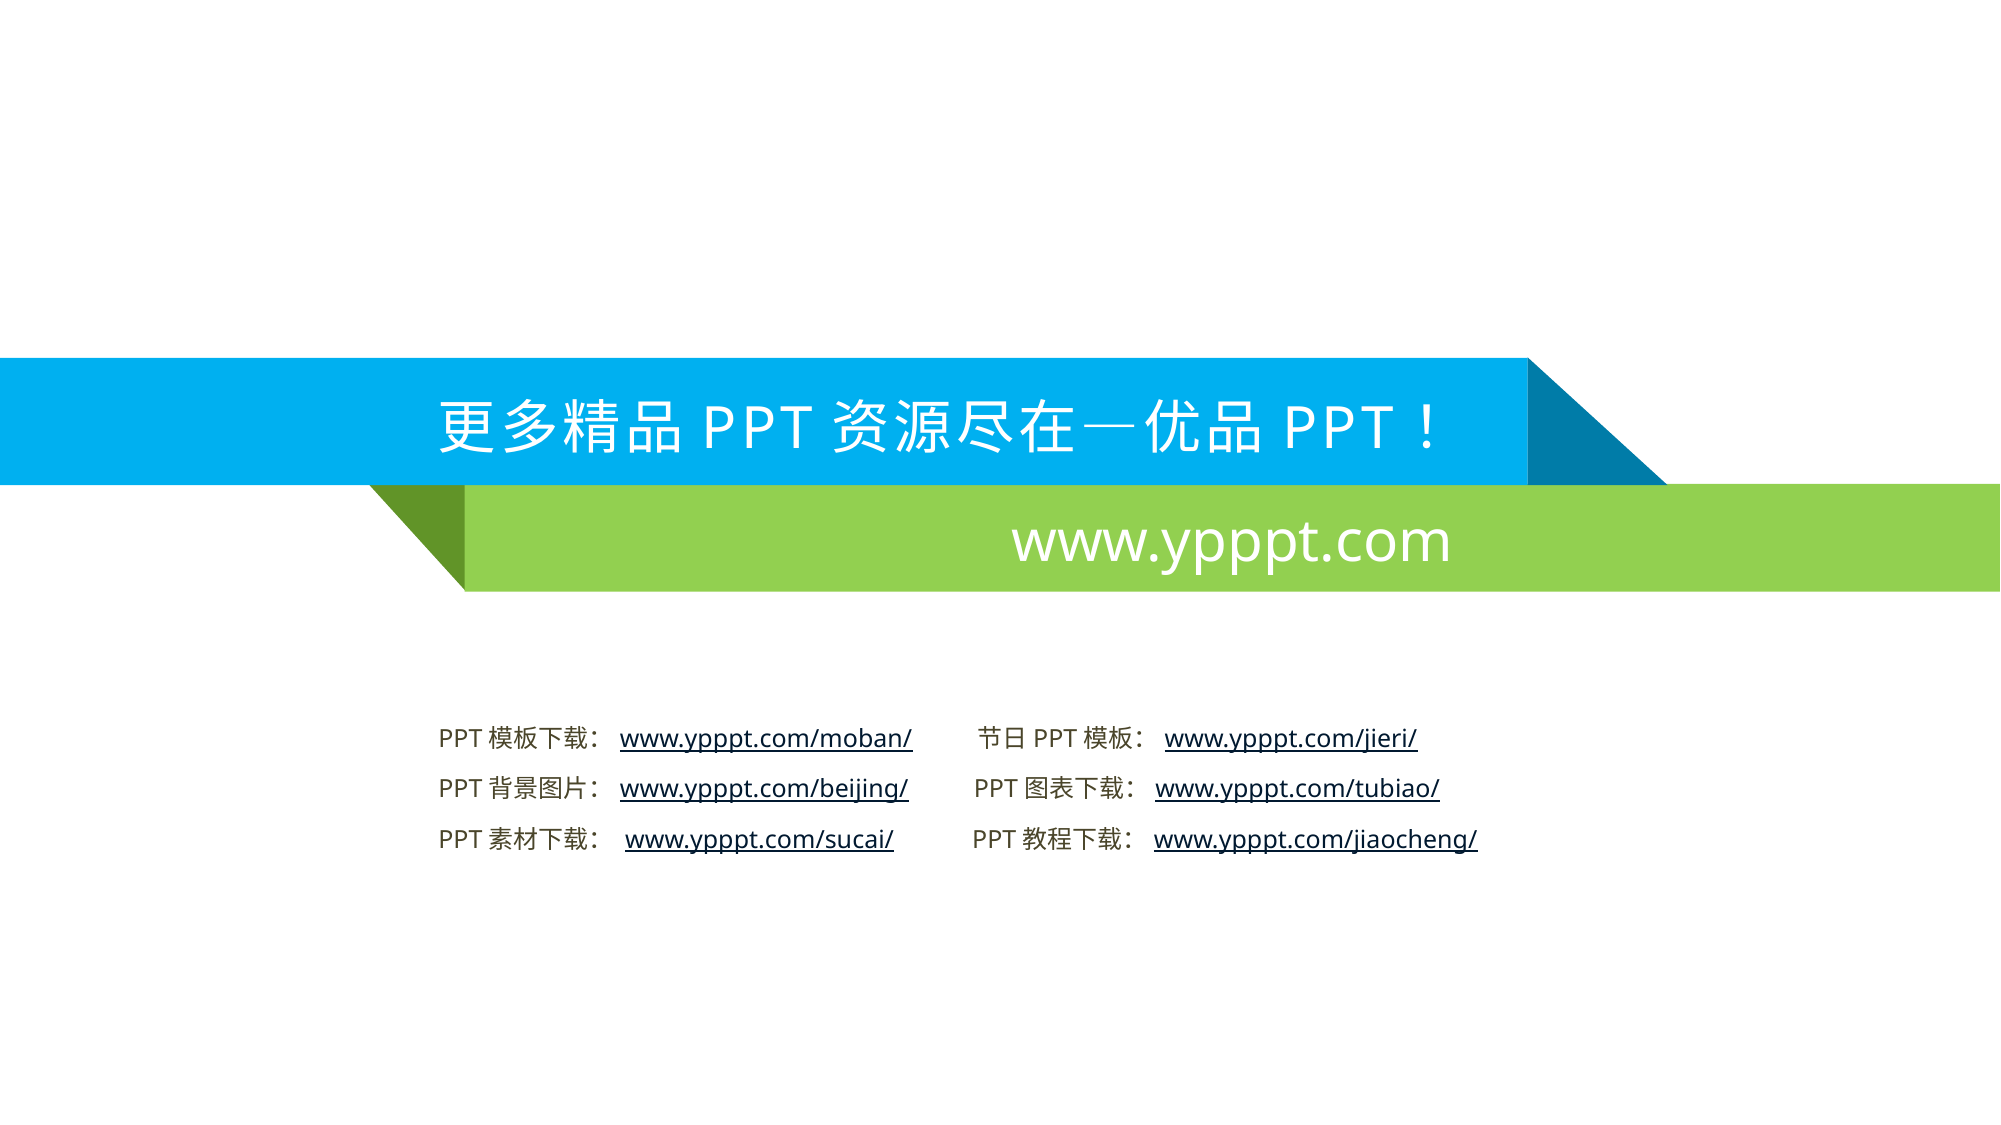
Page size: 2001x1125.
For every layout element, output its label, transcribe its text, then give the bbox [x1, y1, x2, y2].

text_box 更多精品PPT资源尽在—优品PPT！ [0, 357, 1526, 486]
text_box [1526, 354, 1671, 487]
text_box PPT模板下载：www.ypppt.com/moban/ 节日PPT模板：www.ypppt.com/jieri/ PPT背景图片：www.ypppt.com/beijing/ PPT图表下载：www.ypppt.com/tubiao/ PPT素材下载： www.ypppt.com/sucai/ PPT教程下载：www.ypppt.com/jiaocheng/ [423, 643, 1557, 921]
text_box [368, 486, 463, 590]
text_box www.ypppt.com [463, 483, 2000, 593]
